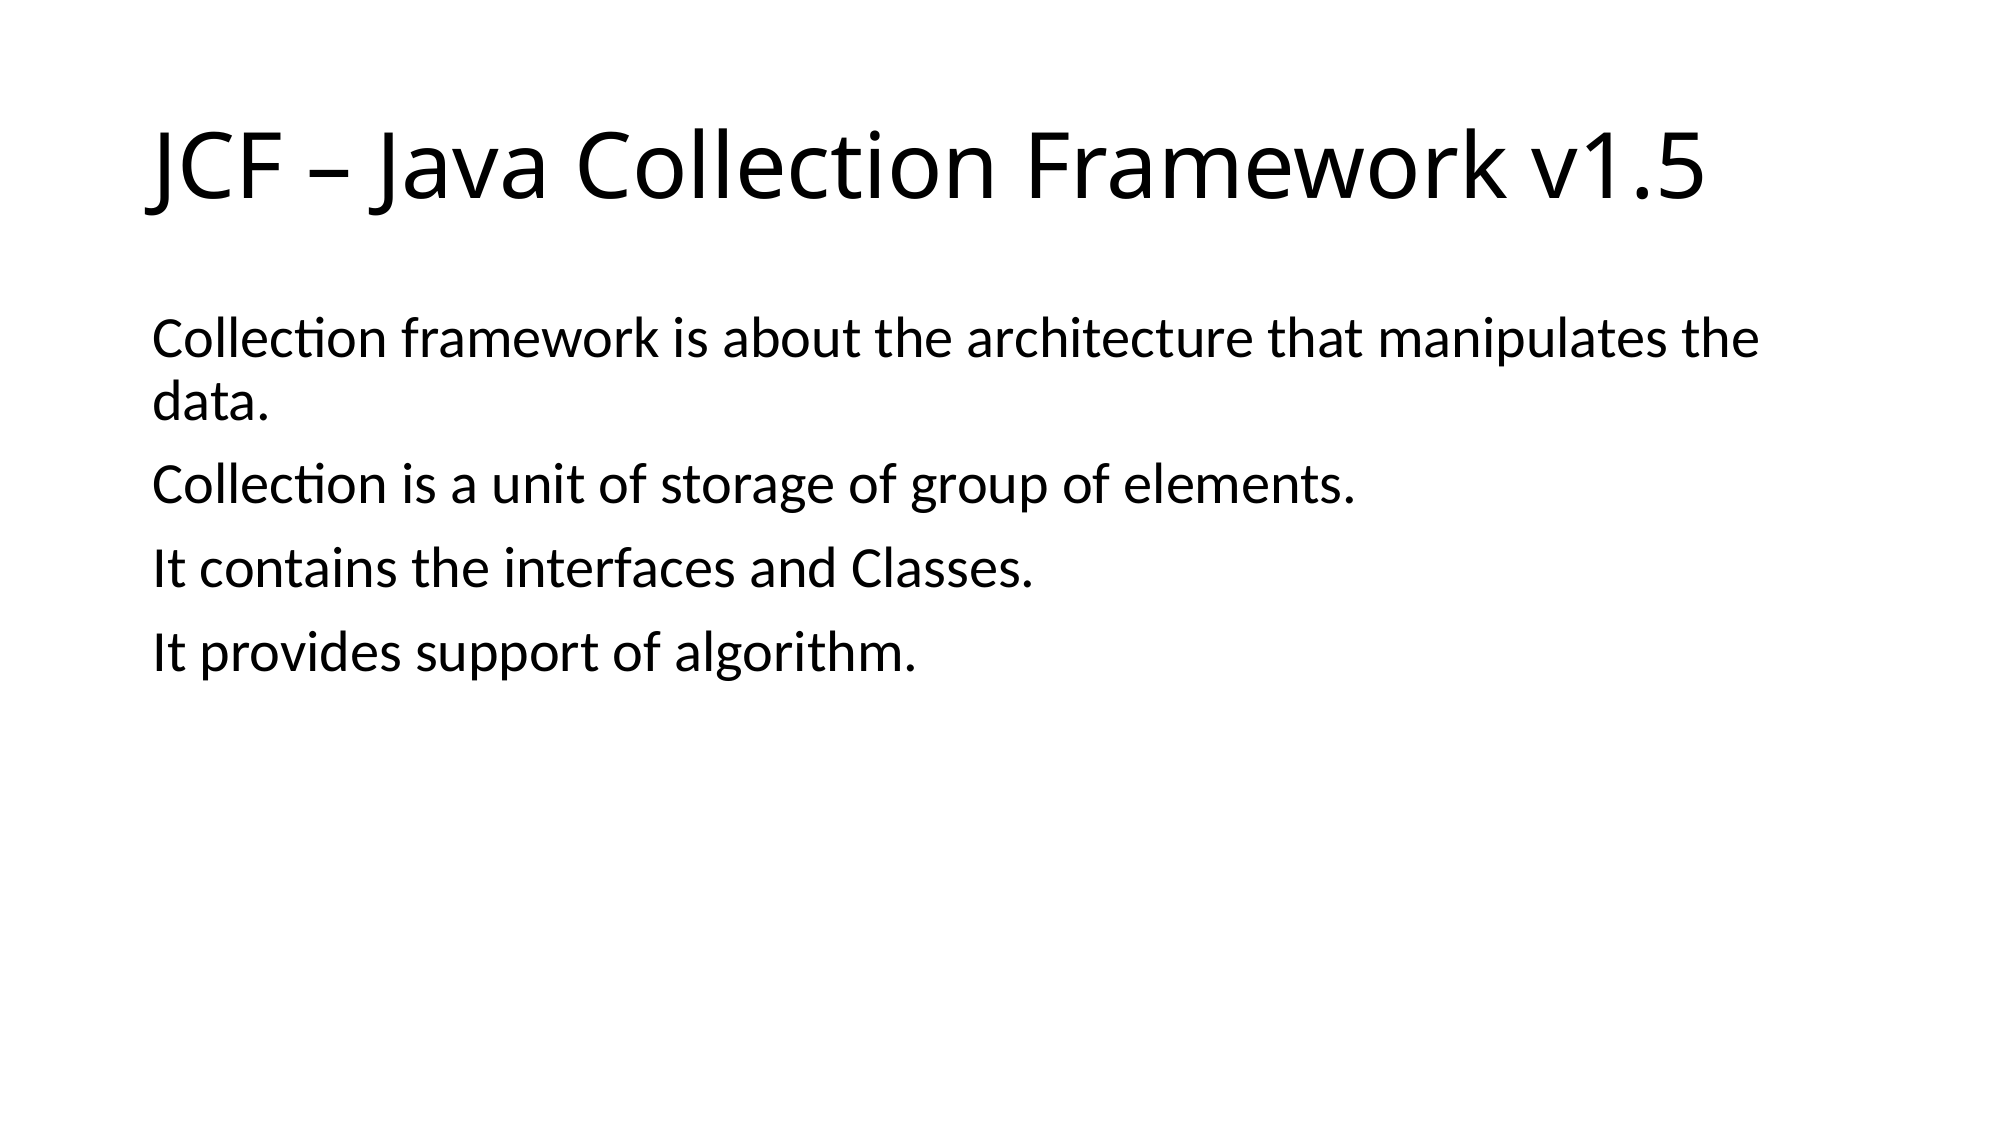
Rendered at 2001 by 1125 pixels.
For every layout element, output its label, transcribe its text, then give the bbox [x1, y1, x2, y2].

list Collection framework is about the architecture that manipulates the data. Collection is a unit of storage of group of elements. It contains the interfaces and Classes. It provides support of algorithm. [137, 299, 1863, 1014]
title JCF – Java Collection Framework v1.5 [137, 59, 1863, 278]
